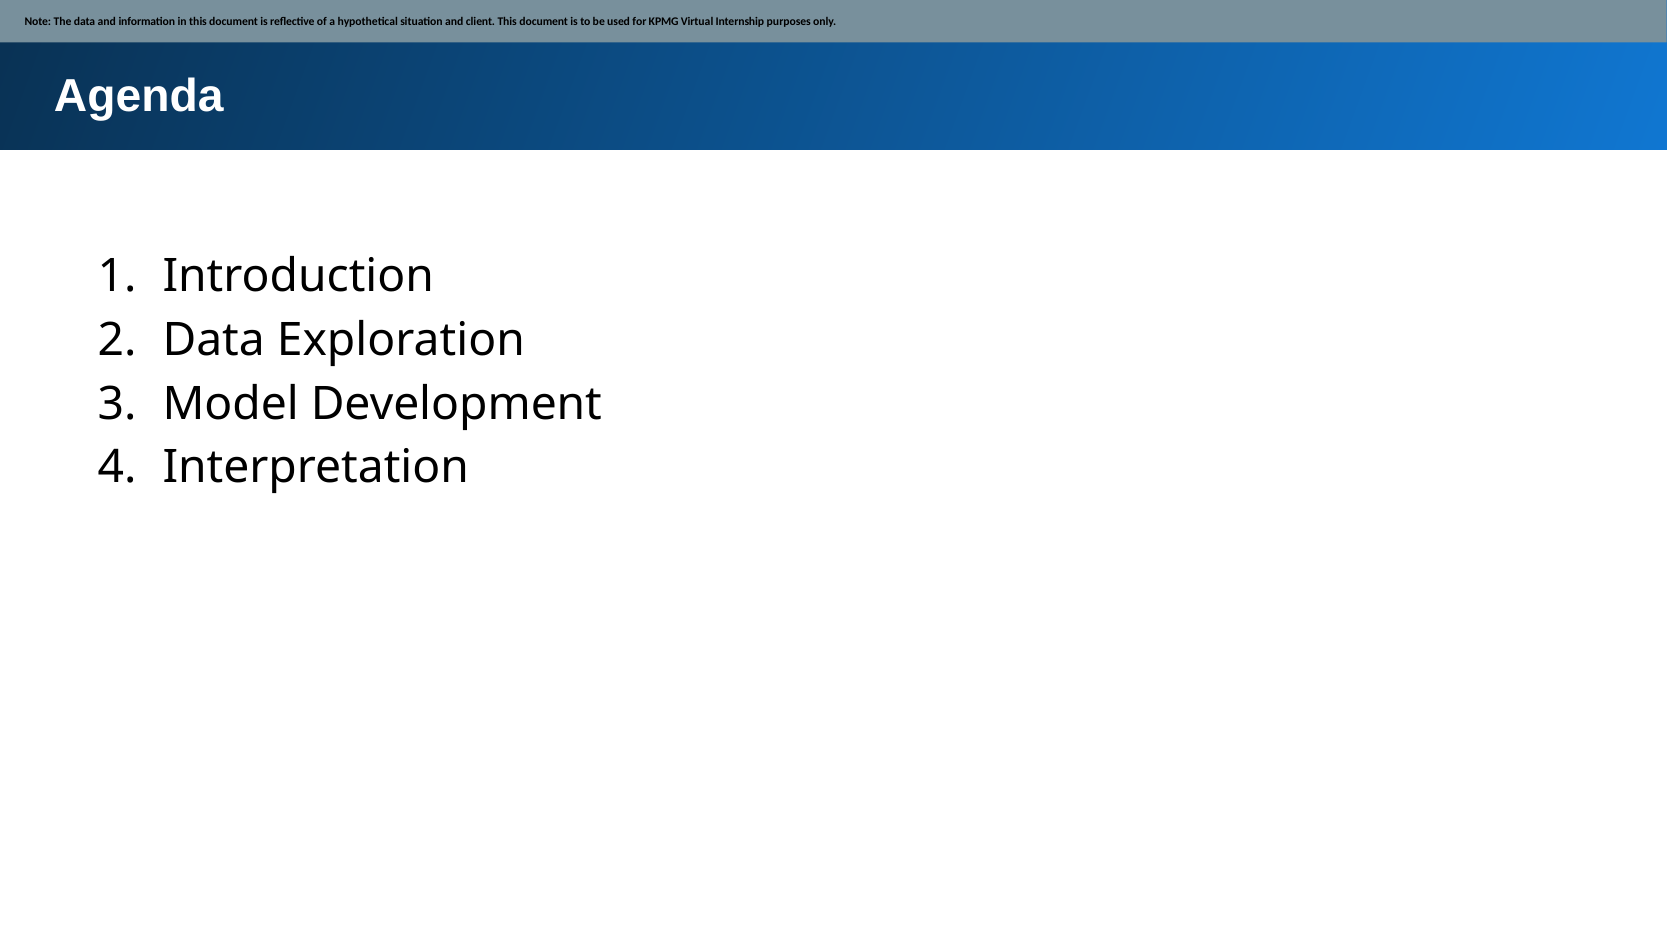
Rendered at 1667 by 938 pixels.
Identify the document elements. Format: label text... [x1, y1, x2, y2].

text_box Note: The data and information in this document is reflective of a hypothetical situation and client. This document is to be used for KPMG Virtual Internship purposes only. [0, 0, 1667, 43]
text_box [0, 43, 1667, 150]
text_box Agenda [37, 48, 1599, 137]
text_box Introduction Data Exploration Model Development Interpretation [62, 220, 1058, 509]
